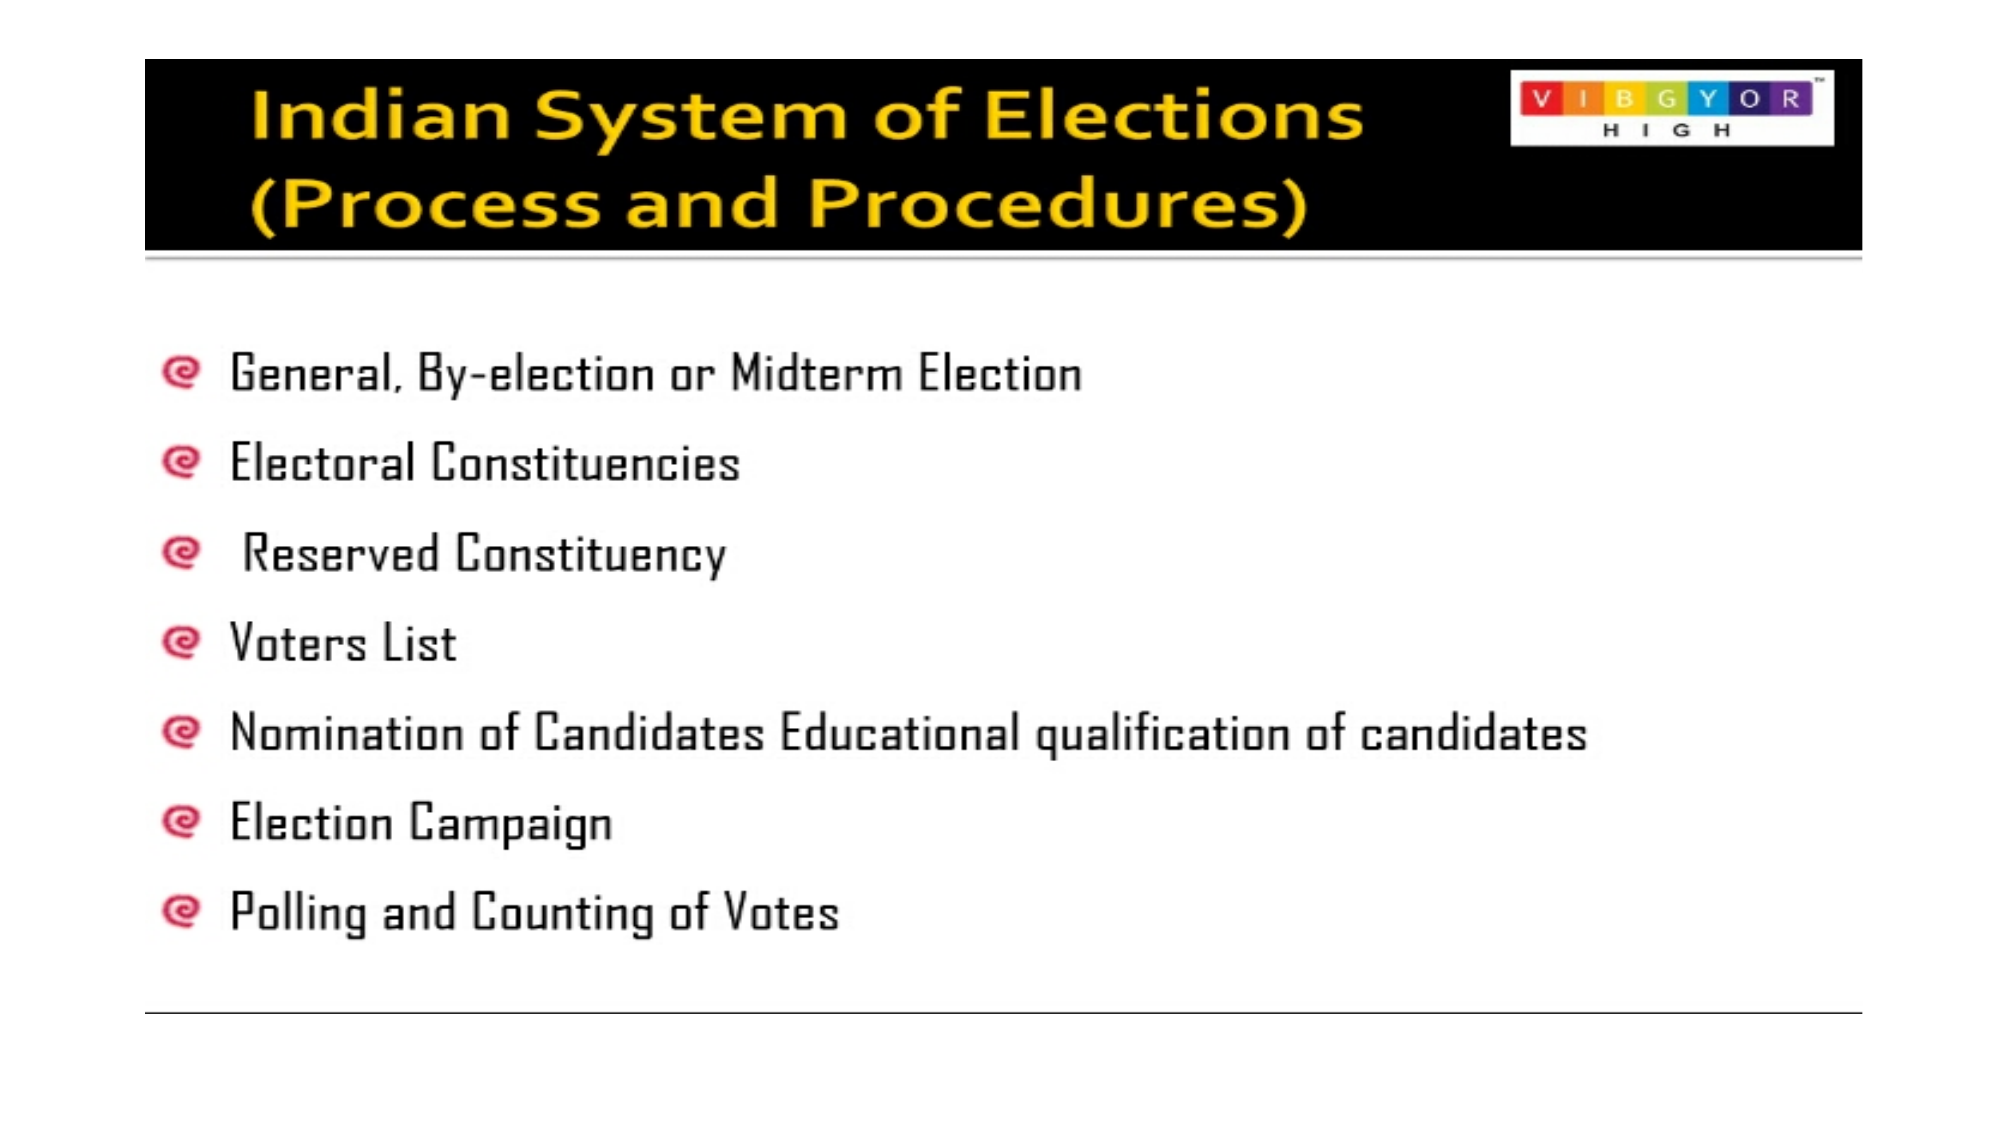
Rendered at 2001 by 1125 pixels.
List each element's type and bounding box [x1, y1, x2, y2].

picture [137, 59, 1863, 1014]
